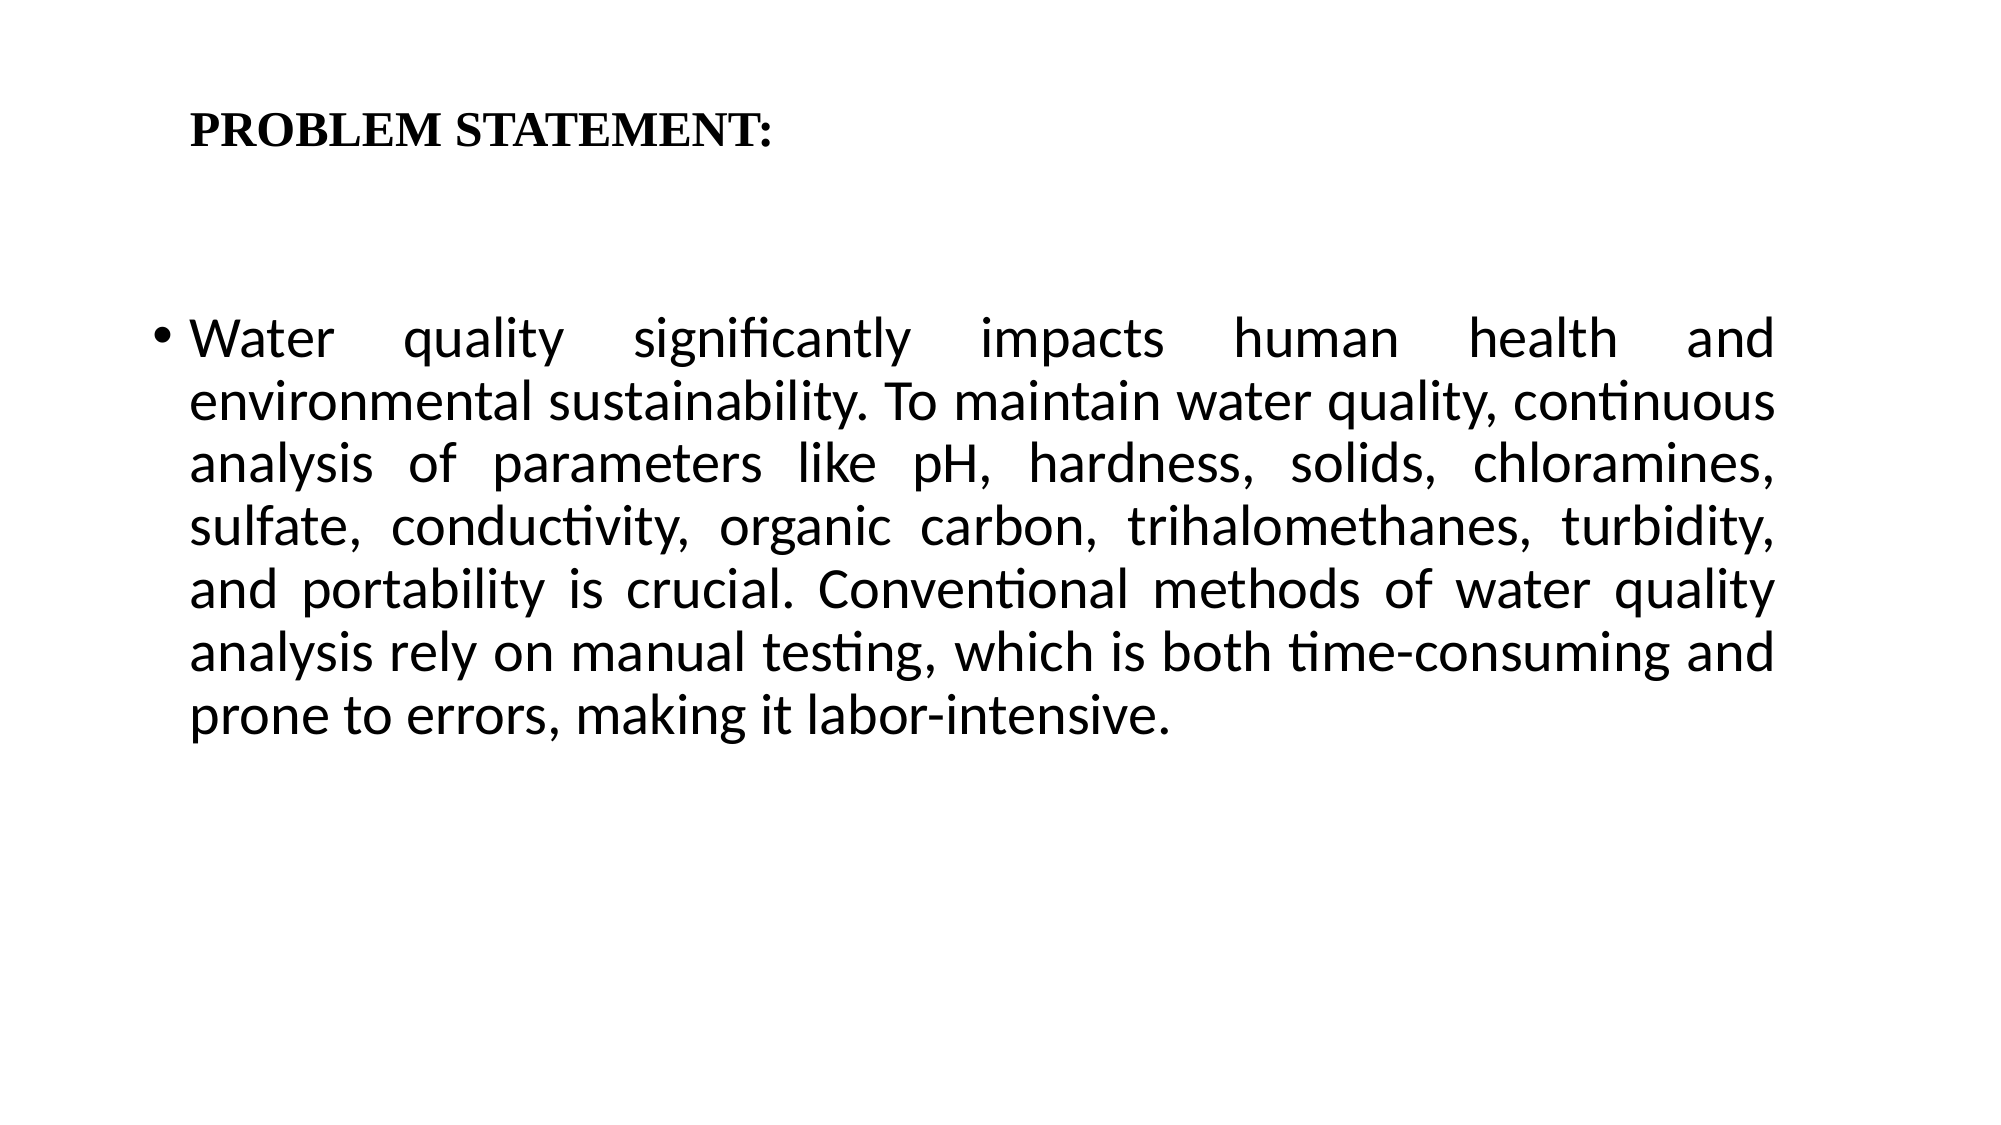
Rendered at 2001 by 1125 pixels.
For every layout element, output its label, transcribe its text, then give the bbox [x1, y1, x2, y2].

title PROBLEM STATEMENT: [137, 22, 1863, 240]
list Water quality significantly impacts human health and environmental sustainability. To maintain water quality, continuous analysis of parameters like pH, hardness, solids, chloramines, sulfate, conductivity, organic carbon, trihalomethanes, turbidity, and portability is crucial. Conventional methods of water quality analysis rely on manual testing, which is both time-consuming and prone to errors, making it labor-intensive. [137, 299, 1792, 1014]
